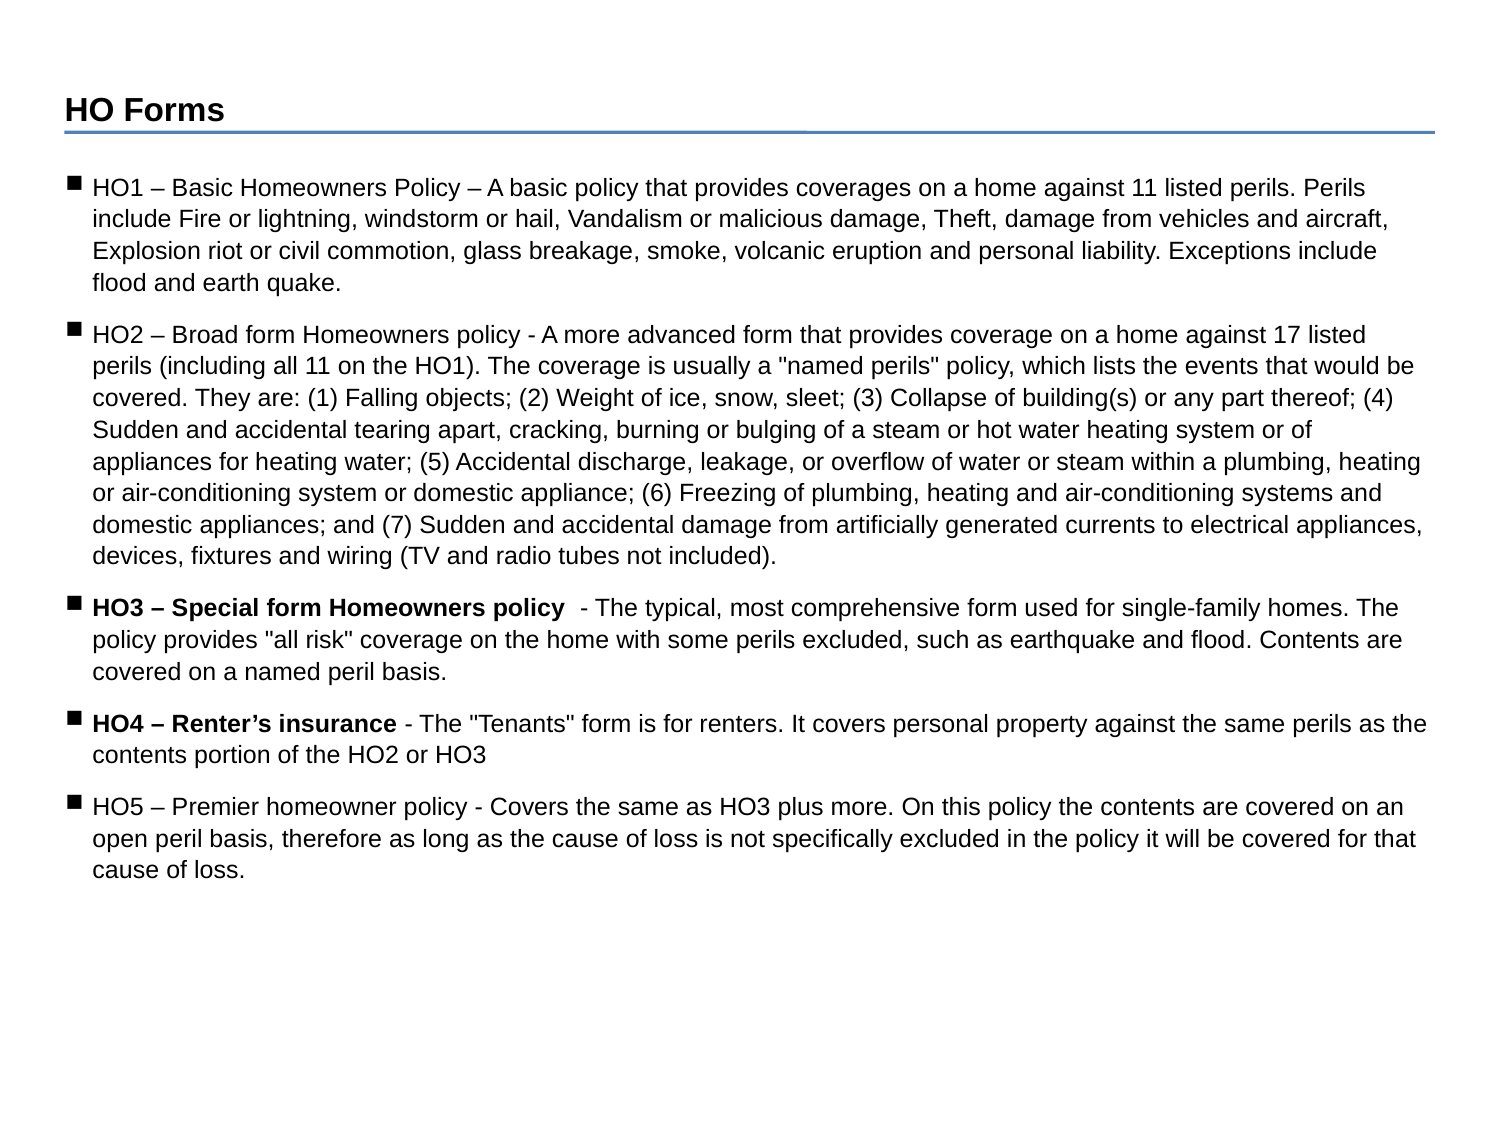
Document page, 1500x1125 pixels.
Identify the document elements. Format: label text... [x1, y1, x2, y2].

text_box HO1 – Basic Homeowners Policy – A basic policy that provides coverages on a home against 11 listed perils. Perils include Fire or lightning, windstorm or hail, Vandalism or malicious damage, Theft, damage from vehicles and aircraft, Explosion riot or civil commotion, glass breakage, smoke, volcanic eruption and personal liability. Exceptions include flood and earth quake. HO2 – Broad form Homeowners policy - A more advanced form that provides coverage on a home against 17 listed perils (including all 11 on the HO1). The coverage is usually a "named perils" policy, which lists the events that would be covered. They are: (1) Falling objects; (2) Weight of ice, snow, sleet; (3) Collapse of building(s) or any part thereof; (4) Sudden and accidental tearing apart, cracking, burning or bulging of a steam or hot water heating system or of appliances for heating water; (5) Accidental discharge, leakage, or overflow of water or steam within a plumbing, heating or air-conditioning system or domestic appliance; (6) Freezing of plumbing, heating and air-conditioning systems and domestic appliances; and (7) Sudden and accidental damage from artificially generated currents to electrical appliances, devices, fixtures and wiring (TV and radio tubes not included). HO3 – Special form Homeowners policy - The typical, most comprehensive form used for single-family homes. The policy provides "all risk" coverage on the home with some perils excluded, such as earthquake and flood. Contents are covered on a named peril basis. HO4 – Renter’s insurance - The "Tenants" form is for renters. It covers personal property against the same perils as the contents portion of the HO2 or HO3 HO5 – Premier homeowner policy - Covers the same as HO3 plus more. On this policy the contents are covered on an open peril basis, therefore as long as the cause of loss is not specifically excluded in the policy it will be covered for that cause of loss. [64, 169, 1435, 1013]
text_box HO Forms [64, 41, 1435, 128]
